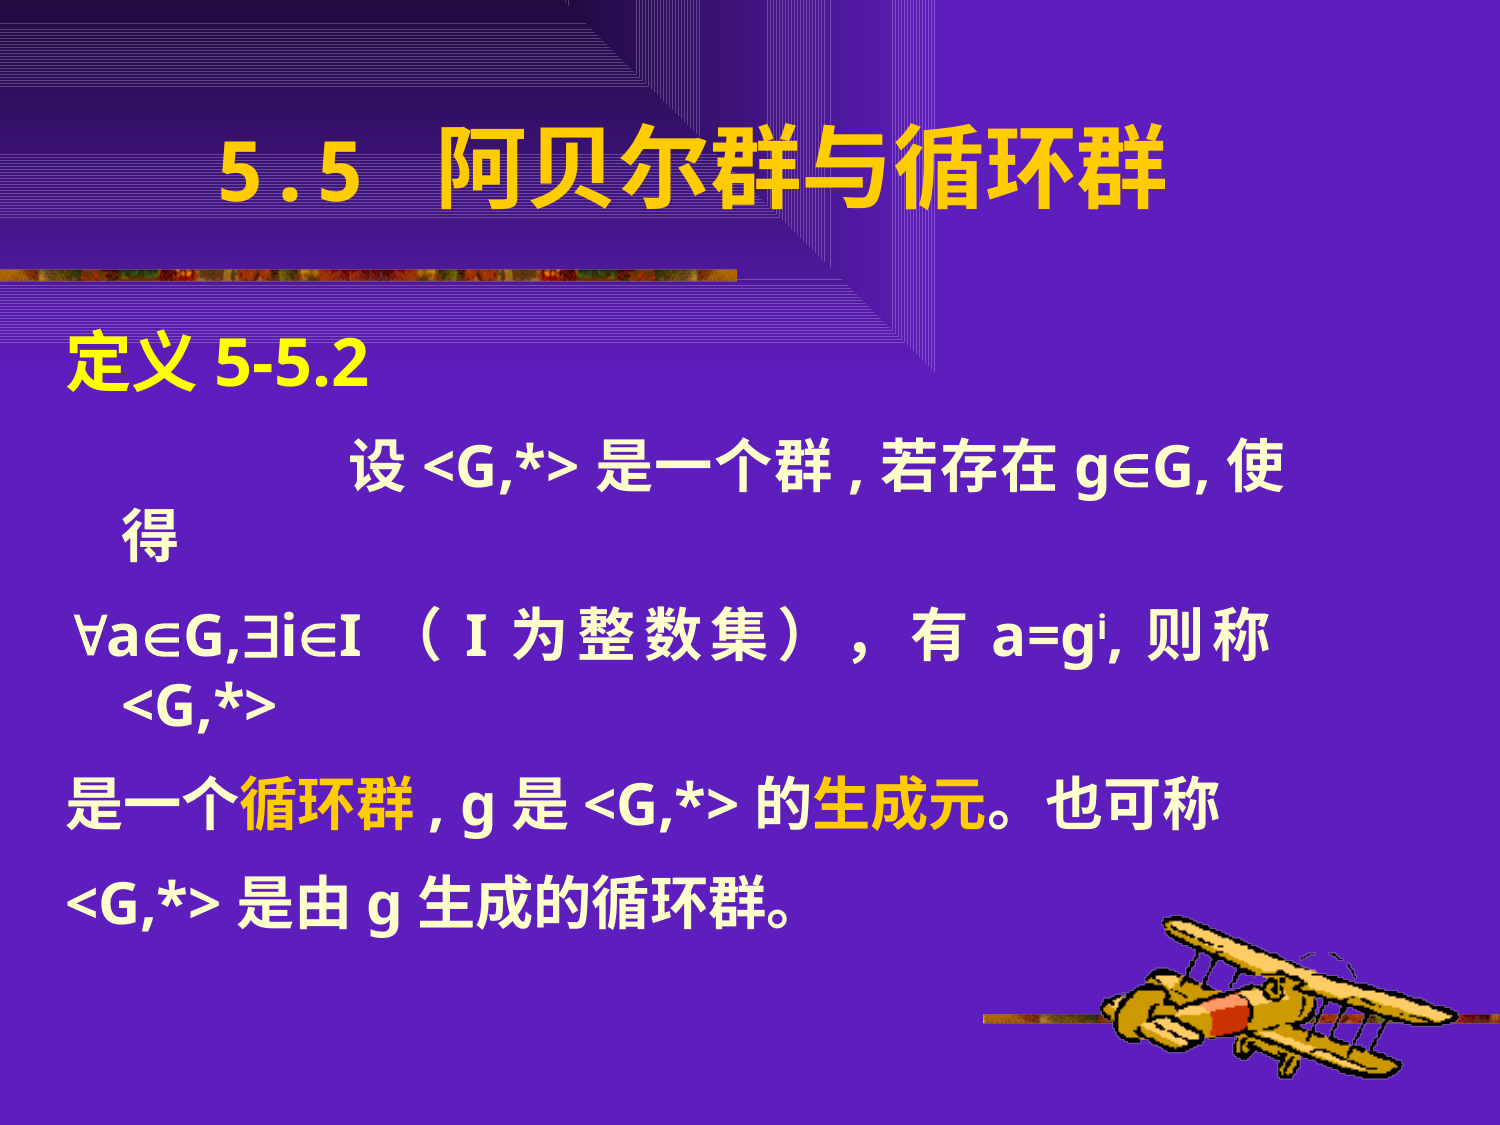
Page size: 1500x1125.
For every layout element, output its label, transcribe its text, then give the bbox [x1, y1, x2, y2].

picture [983, 912, 1500, 1088]
list 定义5-5.2 设<G,*>是一个群,若存在gG,使得 aG,iI（I为整数集），有a=gi,则称<G,*> 是一个循环群, g是<G,*>的生成元。也可称 <G,*>是由g生成的循环群。 [50, 312, 1300, 925]
picture [0, 268, 737, 285]
title 5.5 阿贝尔群与循环群 [0, 102, 1438, 228]
